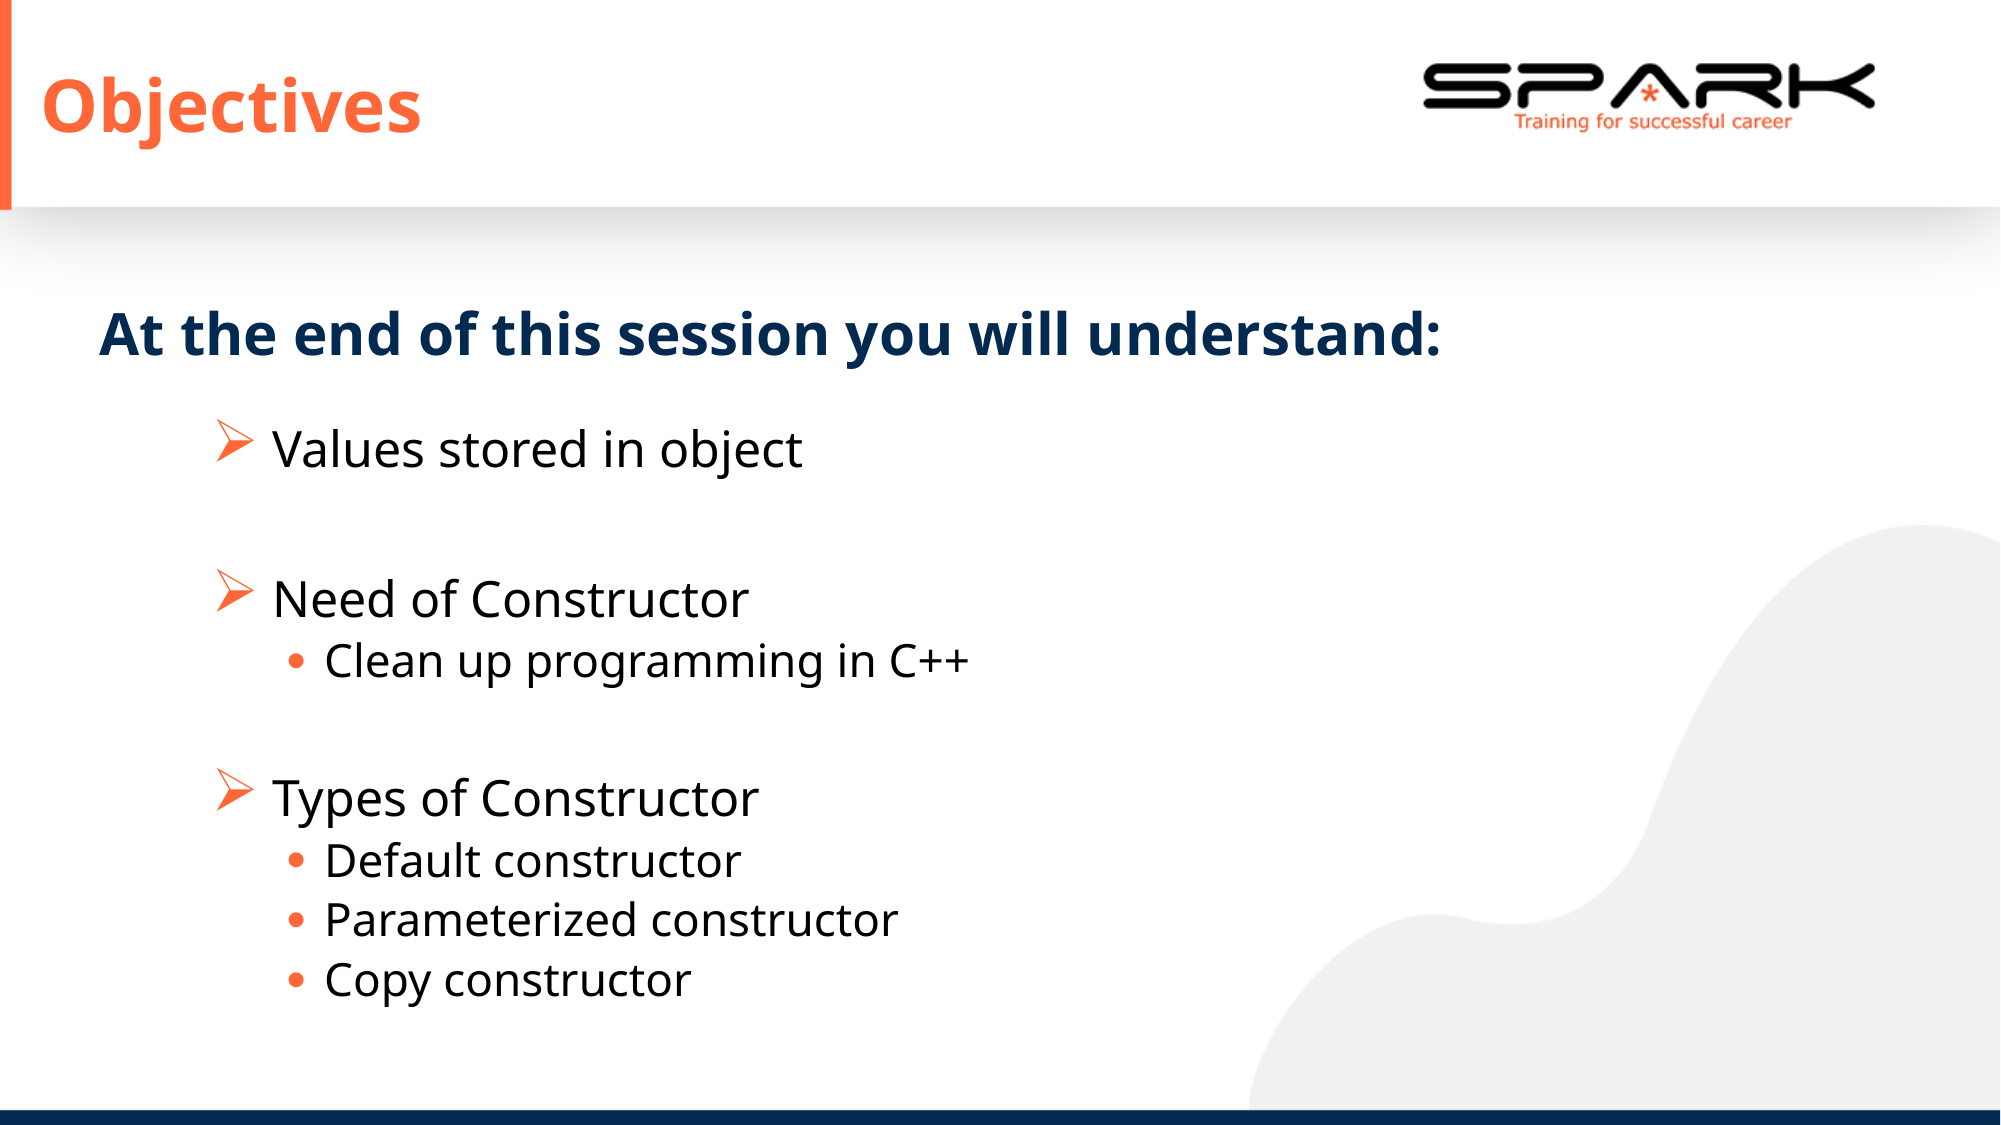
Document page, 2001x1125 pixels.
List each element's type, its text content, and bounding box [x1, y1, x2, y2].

text_box Objectives [25, 0, 1751, 218]
picture [0, 0, 2001, 1125]
text_box Values stored in object Need of Constructor Clean up programming in C++ Types of Constructor Default constructor Parameterized constructor Copy constructor [196, 416, 1922, 1125]
list At the end of this session you will understand: [84, 297, 1810, 1012]
